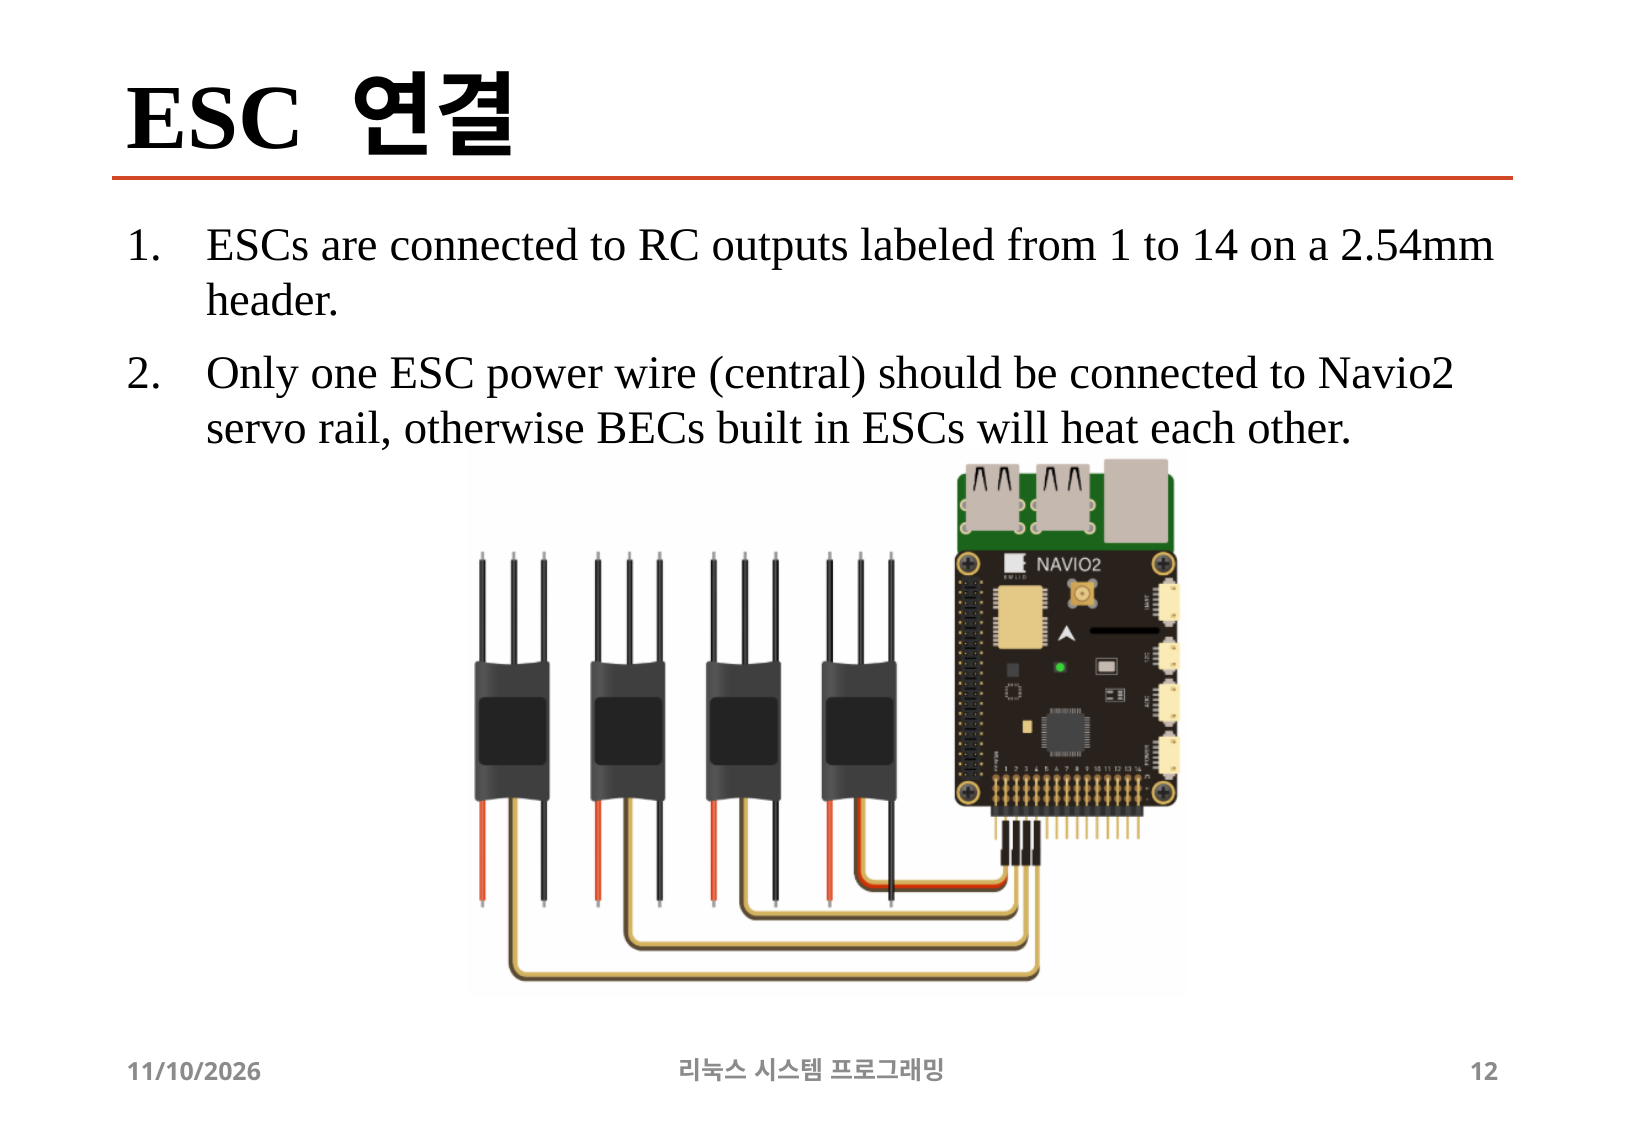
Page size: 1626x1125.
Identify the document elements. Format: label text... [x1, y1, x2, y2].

footer 리눅스 시스템 프로그래밍 [538, 1042, 1087, 1103]
title ESC 연결 [111, 59, 1514, 179]
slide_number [111, 1042, 303, 1103]
picture [467, 447, 1188, 997]
list ESCs are connected to RC outputs labeled from 1 to 14 on a 2.54mm header. Only one ESC power wire (central) should be connected to Navio2 servo rail, otherwise BECs built in ESCs will heat each other. [111, 205, 1514, 499]
slide_number 12 [1433, 1042, 1514, 1103]
